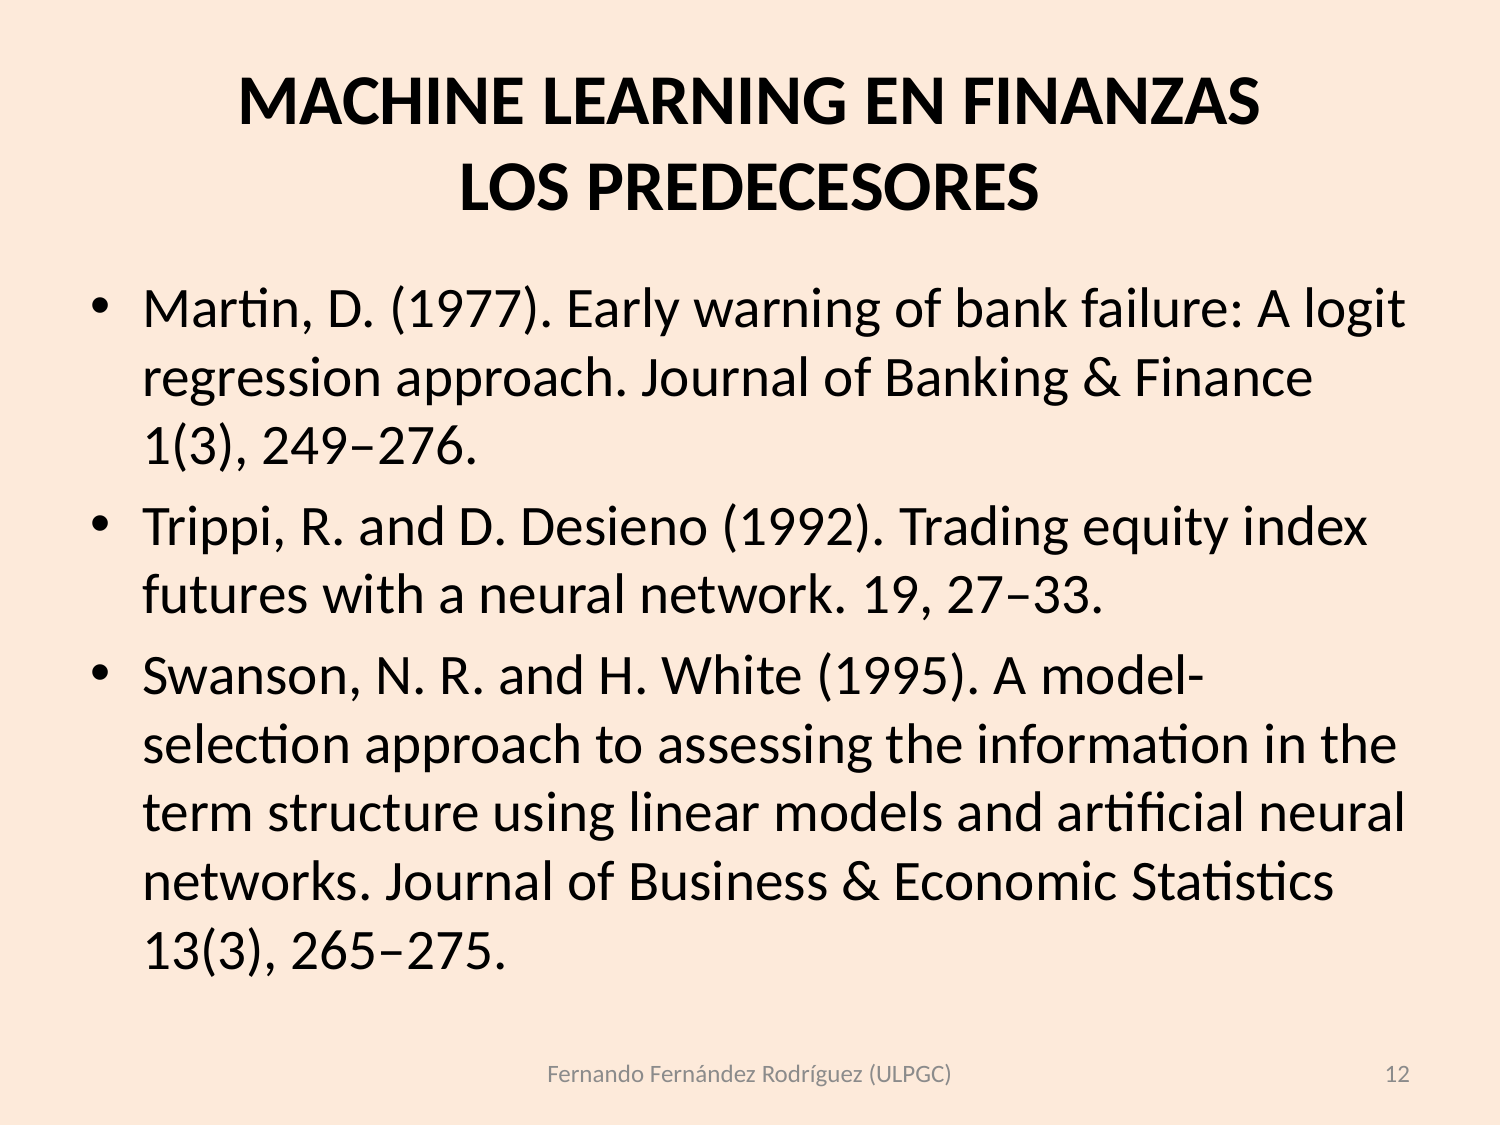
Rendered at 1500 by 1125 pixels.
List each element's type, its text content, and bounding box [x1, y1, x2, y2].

footer Fernando Fernández Rodríguez (ULPGC) [512, 1042, 988, 1103]
title MACHINE LEARNING EN FINANZAS LOS PREDECESORES [75, 45, 1425, 233]
list Martin, D. (1977). Early warning of bank failure: A logit regression approach. Journal of Banking & Finance 1(3), 249–276. Trippi, R. and D. Desieno (1992). Trading equity index futures with a neural network. 19, 27–33. Swanson, N. R. and H. White (1995). A model-selection approach to assessing the information in the term structure using linear models and artiﬁcial neural networks. Journal of Business & Economic Statistics 13(3), 265–275. [75, 262, 1425, 1005]
slide_number 12 [1074, 1042, 1425, 1103]
